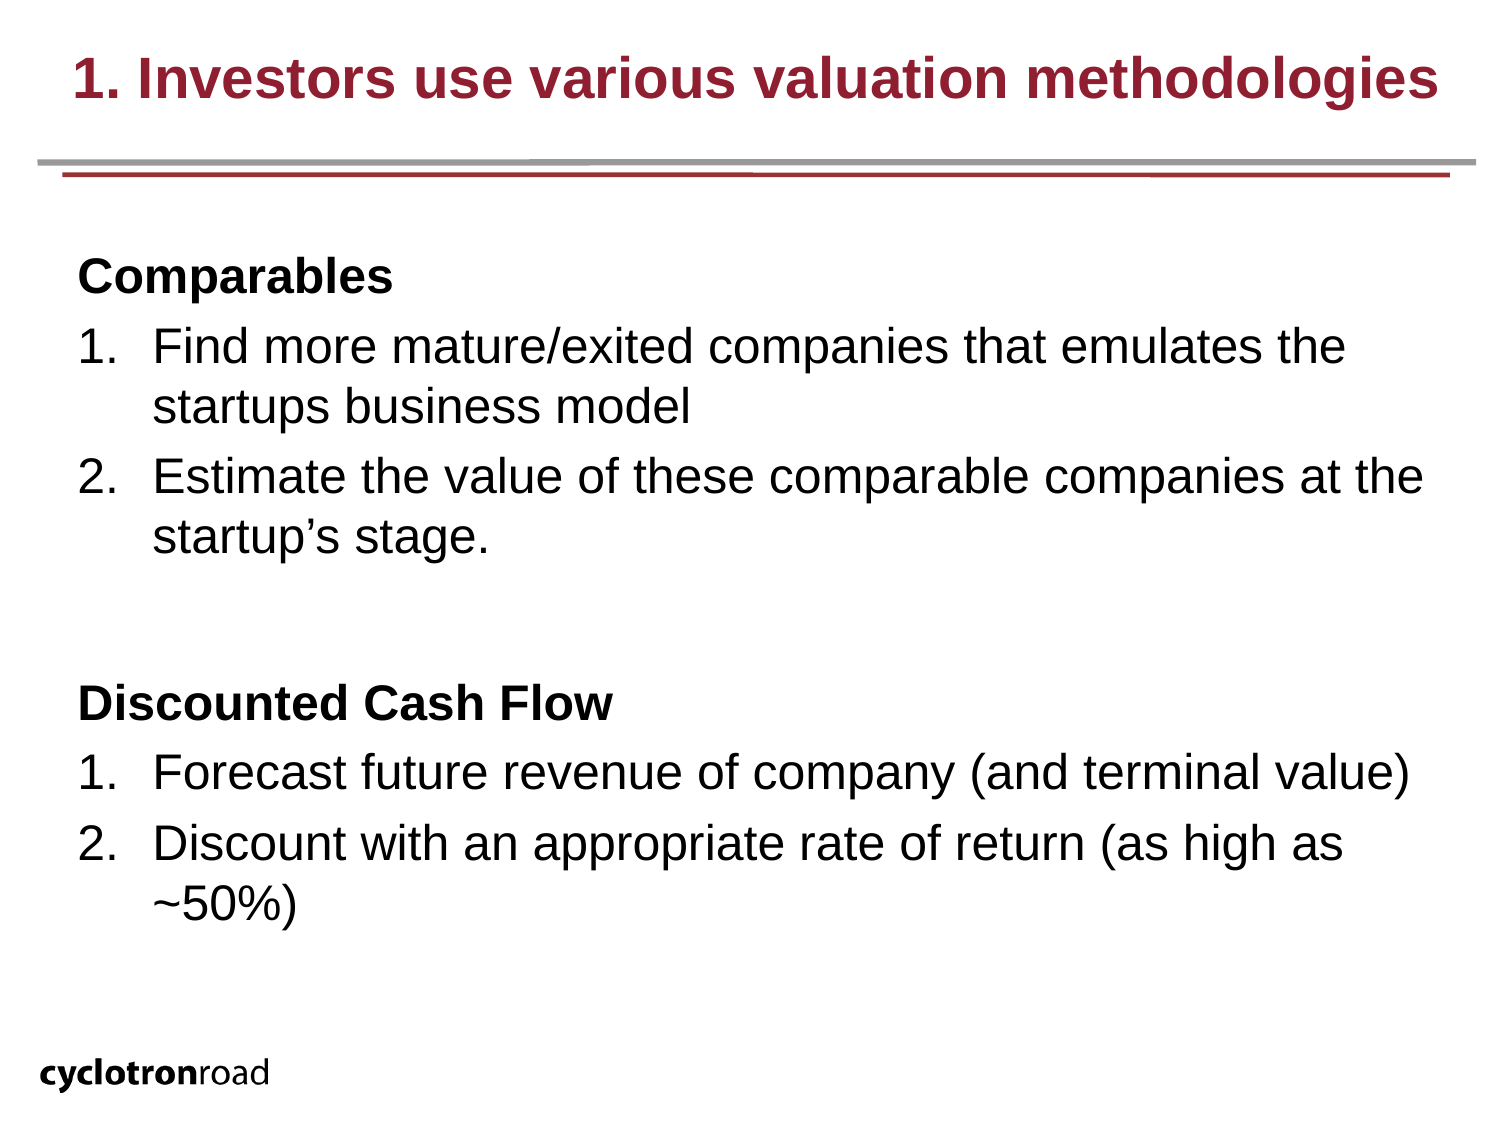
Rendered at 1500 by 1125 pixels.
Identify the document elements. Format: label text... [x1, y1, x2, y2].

list Discounted Cash Flow Forecast future revenue of company (and terminal value) Discount with an appropriate rate of return (as high as ~50%) [62, 662, 1450, 750]
text_box Comparables Find more mature/exited companies that emulates the startups business model Estimate the value of these comparable companies at the startup’s stage. [62, 235, 1450, 539]
picture [36, 1046, 273, 1096]
title 1. Investors use various valuation methodologies [37, 24, 1476, 125]
